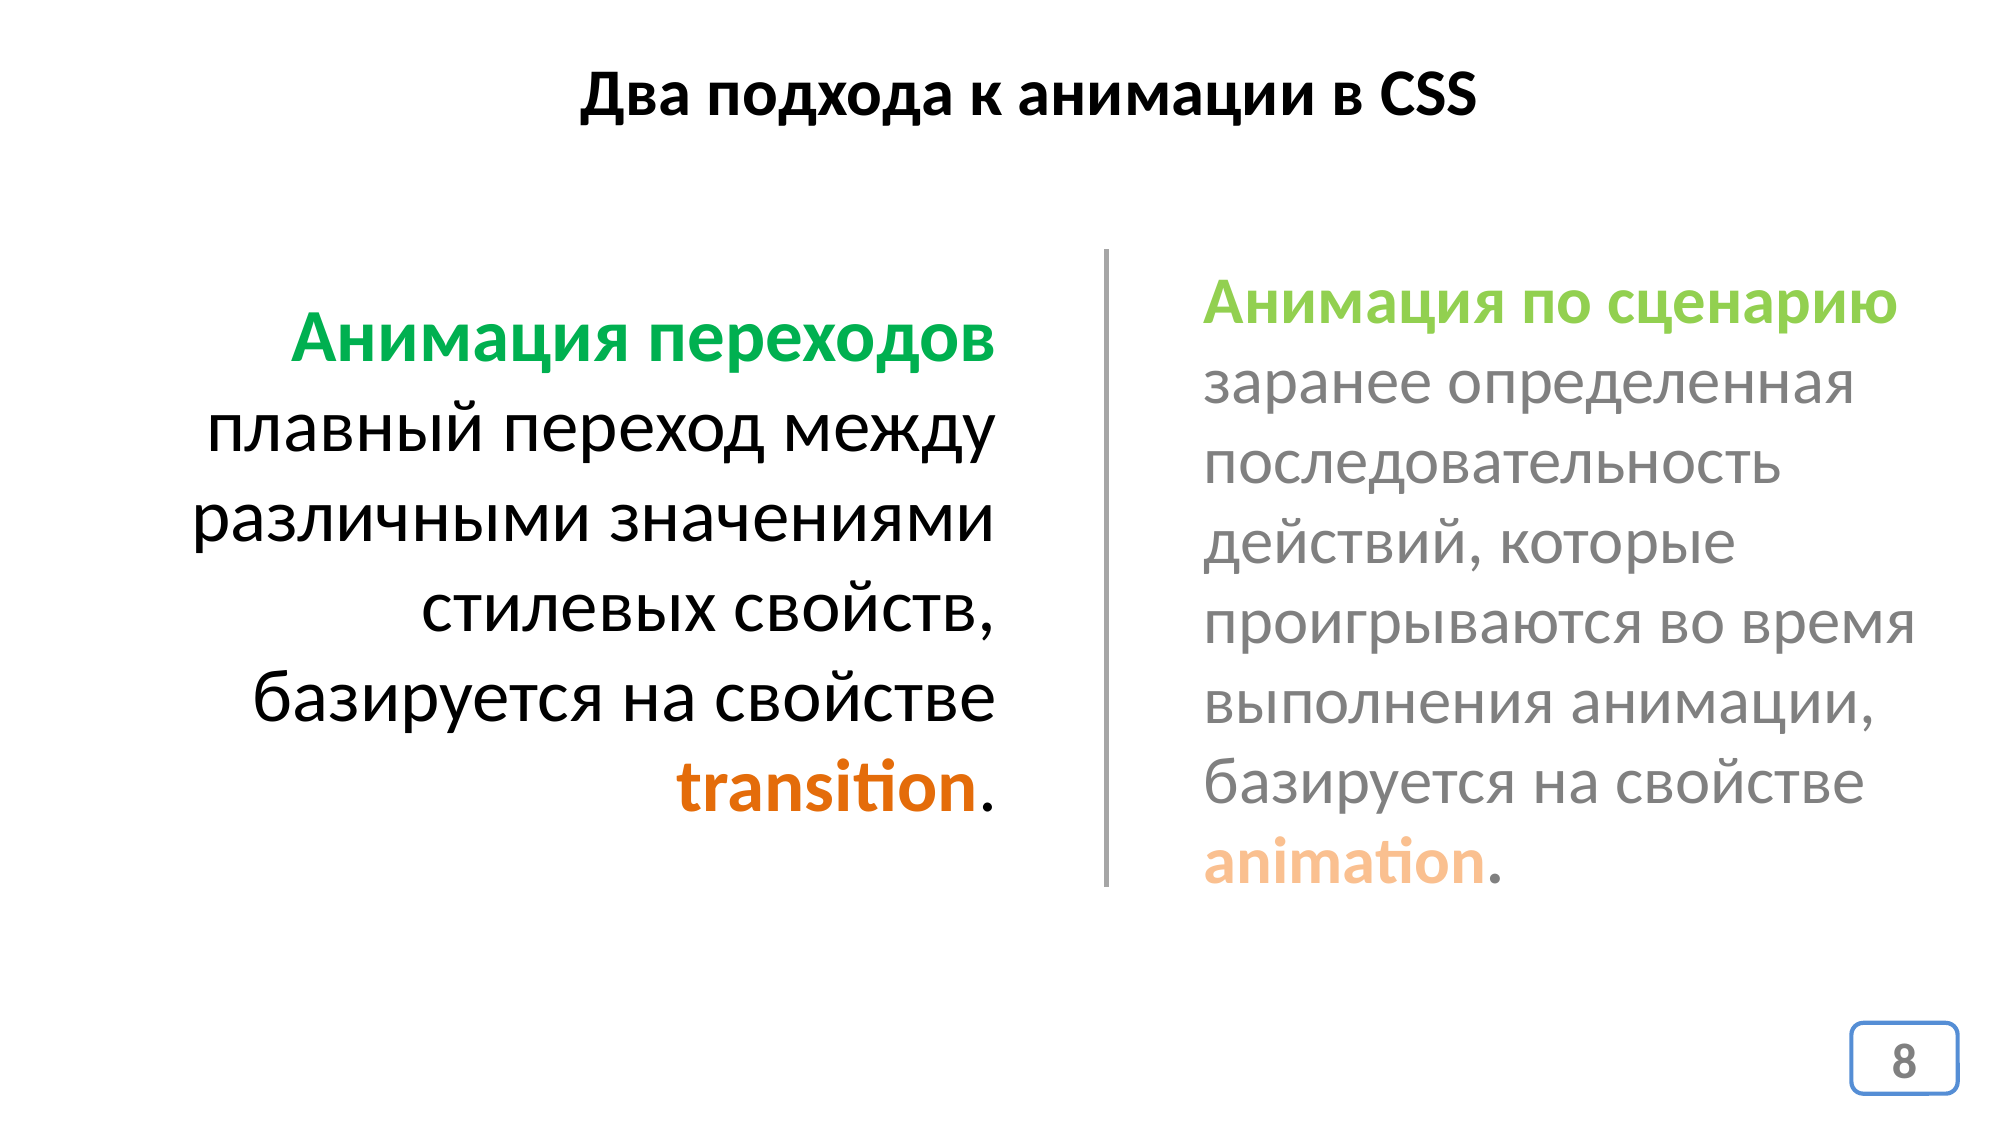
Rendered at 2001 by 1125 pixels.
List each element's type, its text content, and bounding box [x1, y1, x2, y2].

text_box Анимация по сценарию заранее определенная последовательность действий, которые проигрываются во время выполнения анимации, базируется на свойстве animation. [1189, 249, 1957, 904]
text_box 8 [1849, 1020, 1960, 1096]
text_box Два подхода к анимации в CSS [565, 41, 1494, 136]
text_box Анимация переходов плавный переход между различными значениями стилевых свойств, базируется на свойстве transition. [111, 278, 1012, 834]
